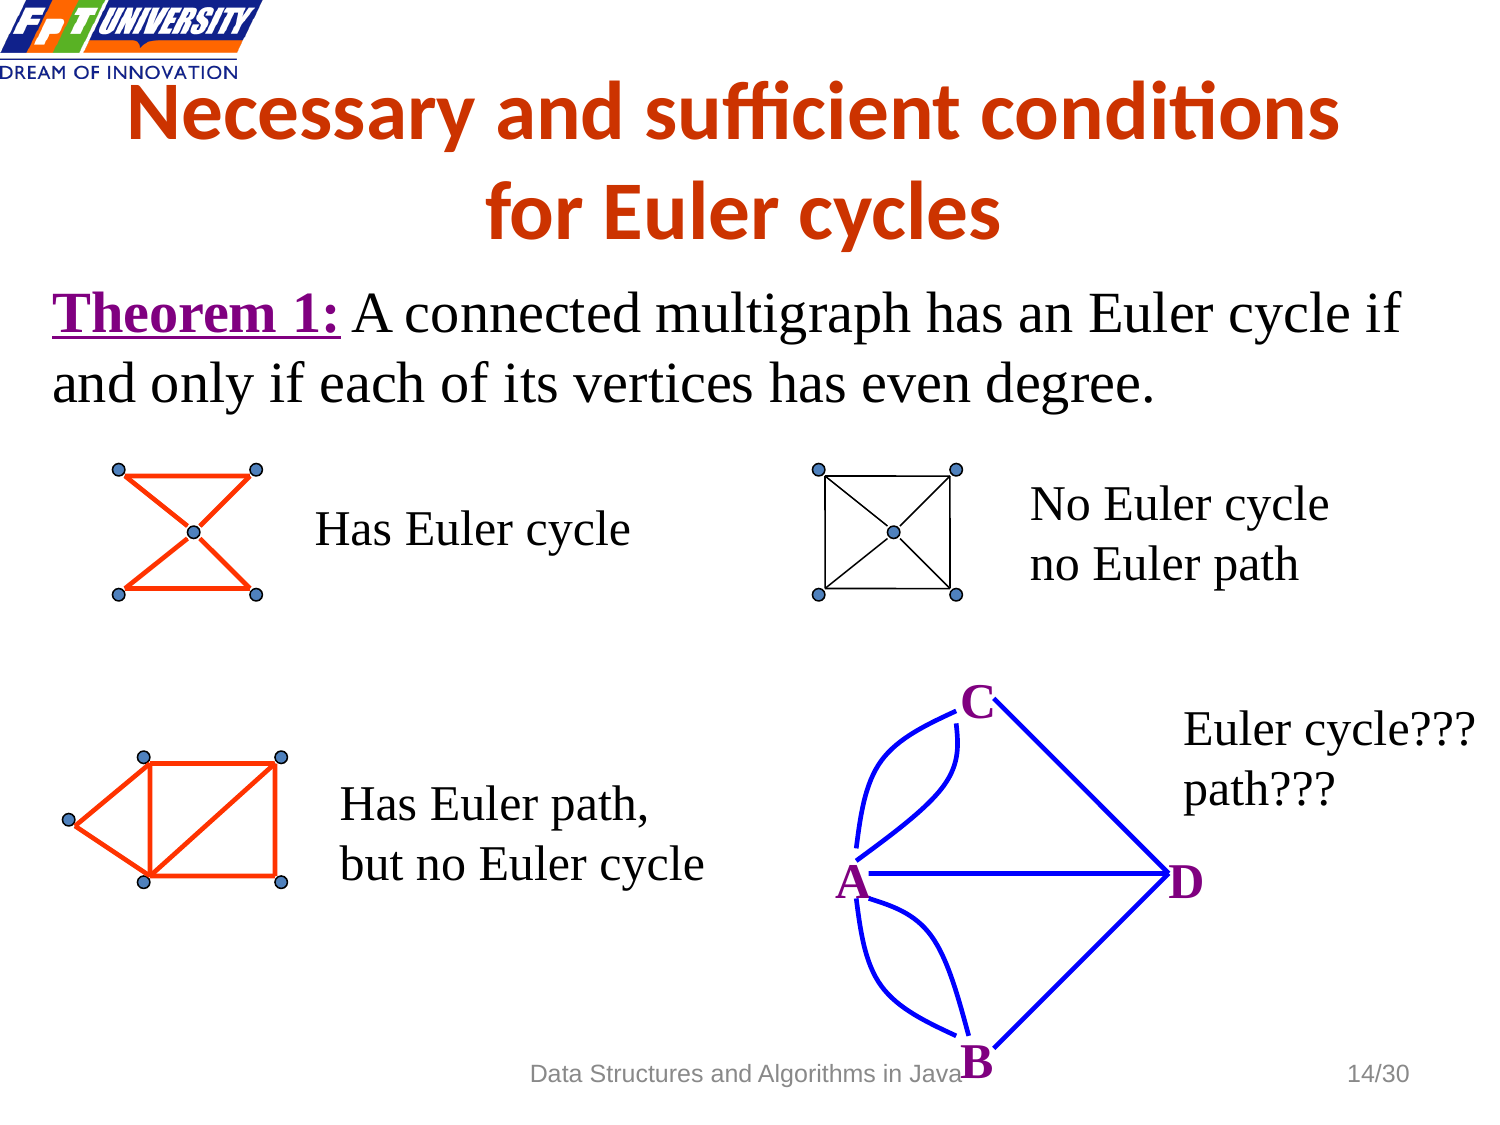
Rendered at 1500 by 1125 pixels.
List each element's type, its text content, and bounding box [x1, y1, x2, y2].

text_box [62, 463, 1345, 899]
title Necessary and sufficient conditions for Euler cycles [37, 62, 1450, 250]
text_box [818, 907, 1222, 1096]
footer Data Structures and Algorithms in Java [474, 1042, 817, 1103]
text_box Theorem 1: A connected multigraph has an Euler cycle if and only if each of its vertices has even degree. [37, 266, 1462, 422]
picture [0, 0, 263, 79]
text_box Euler cycle??? path??? [1350, 688, 1492, 824]
slide_number 14/30 [1222, 1042, 1425, 1103]
